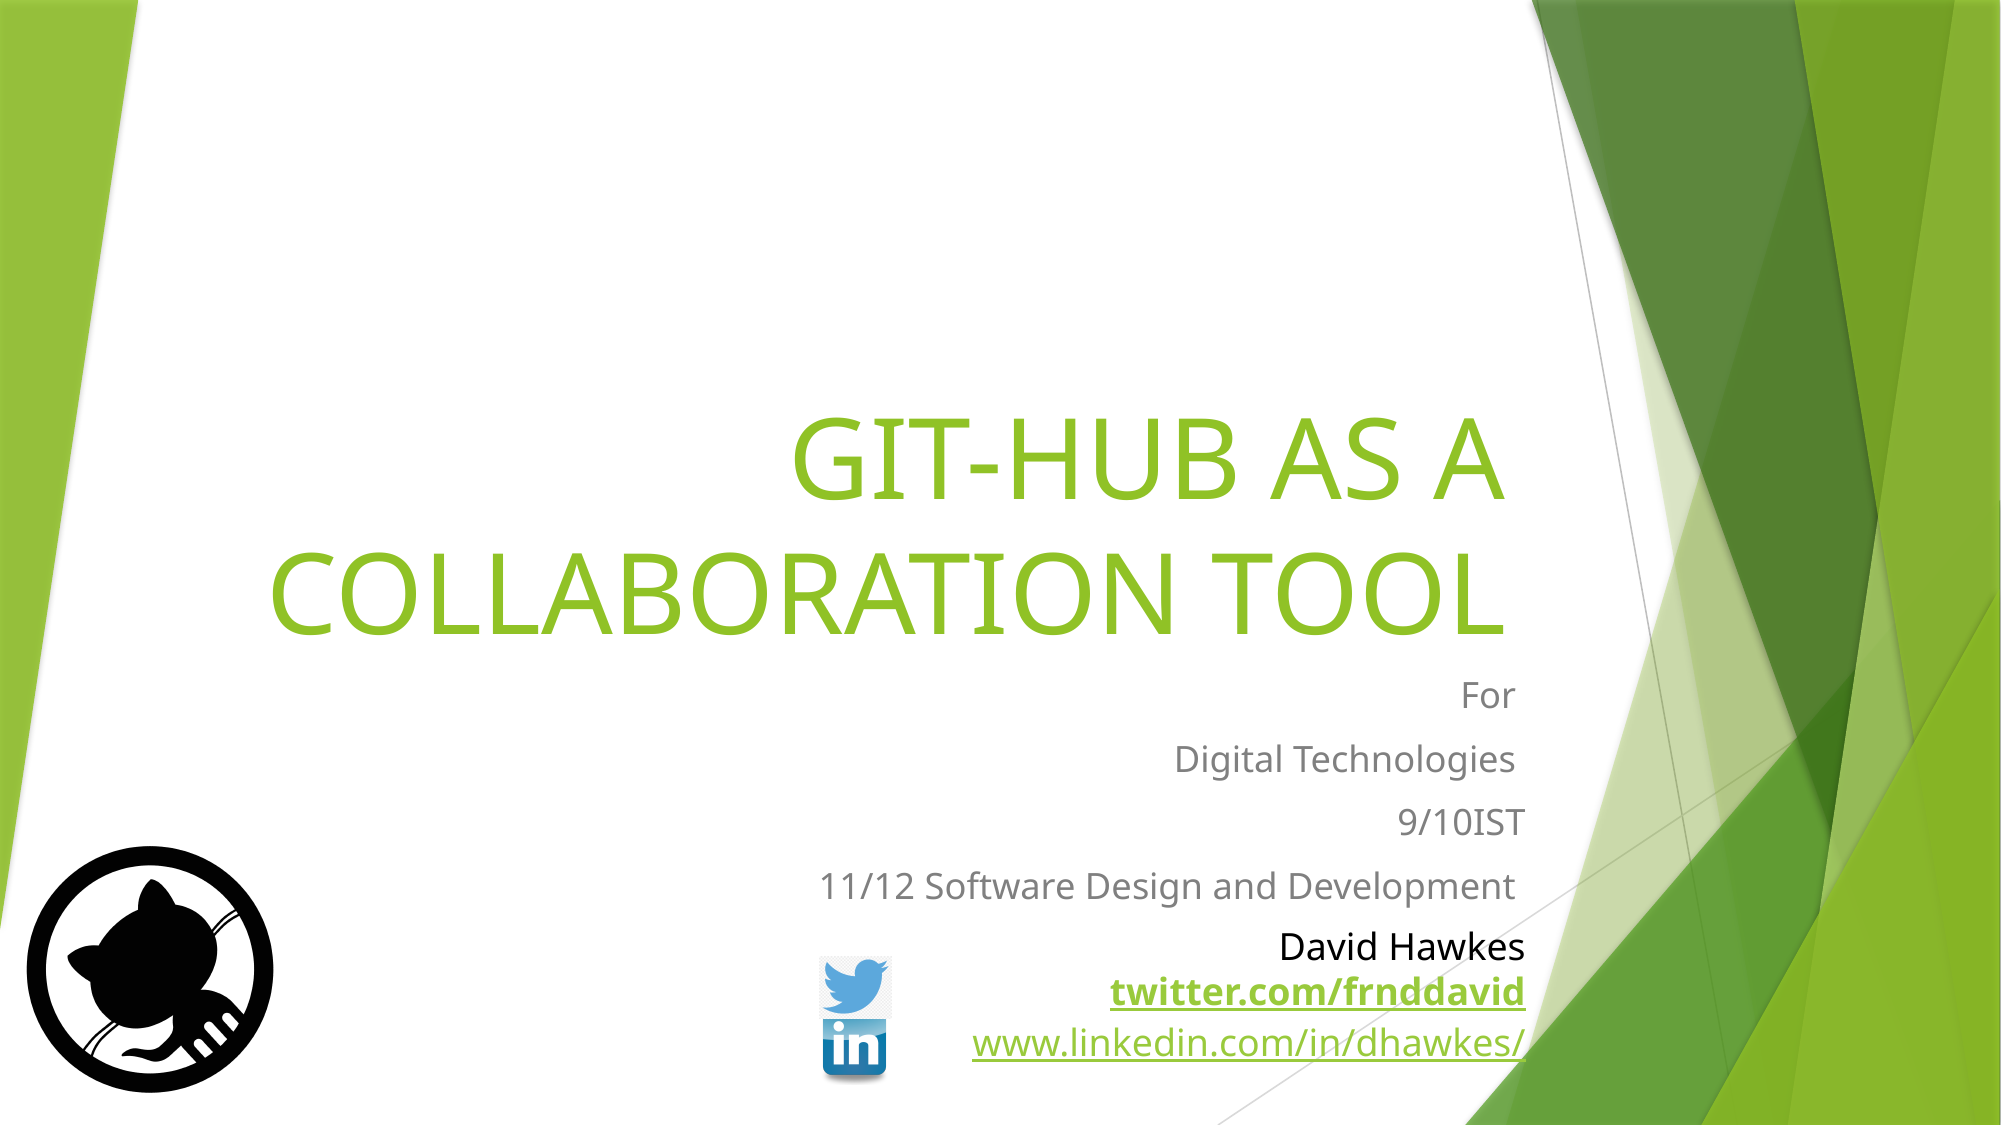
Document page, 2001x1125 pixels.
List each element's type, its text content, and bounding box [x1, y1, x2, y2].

text_box David Hawkes twitter.com/frnddavid www.linkedin.com/in/dhawkes/ [786, 915, 1541, 1125]
subtitle For Digital Technologies 9/10IST 11/12 Software Design and Development [247, 664, 1541, 916]
title GIT-HUB AS A COLLABORATION TOOL [247, 394, 1522, 664]
picture [0, 791, 332, 1125]
picture [814, 955, 894, 1086]
